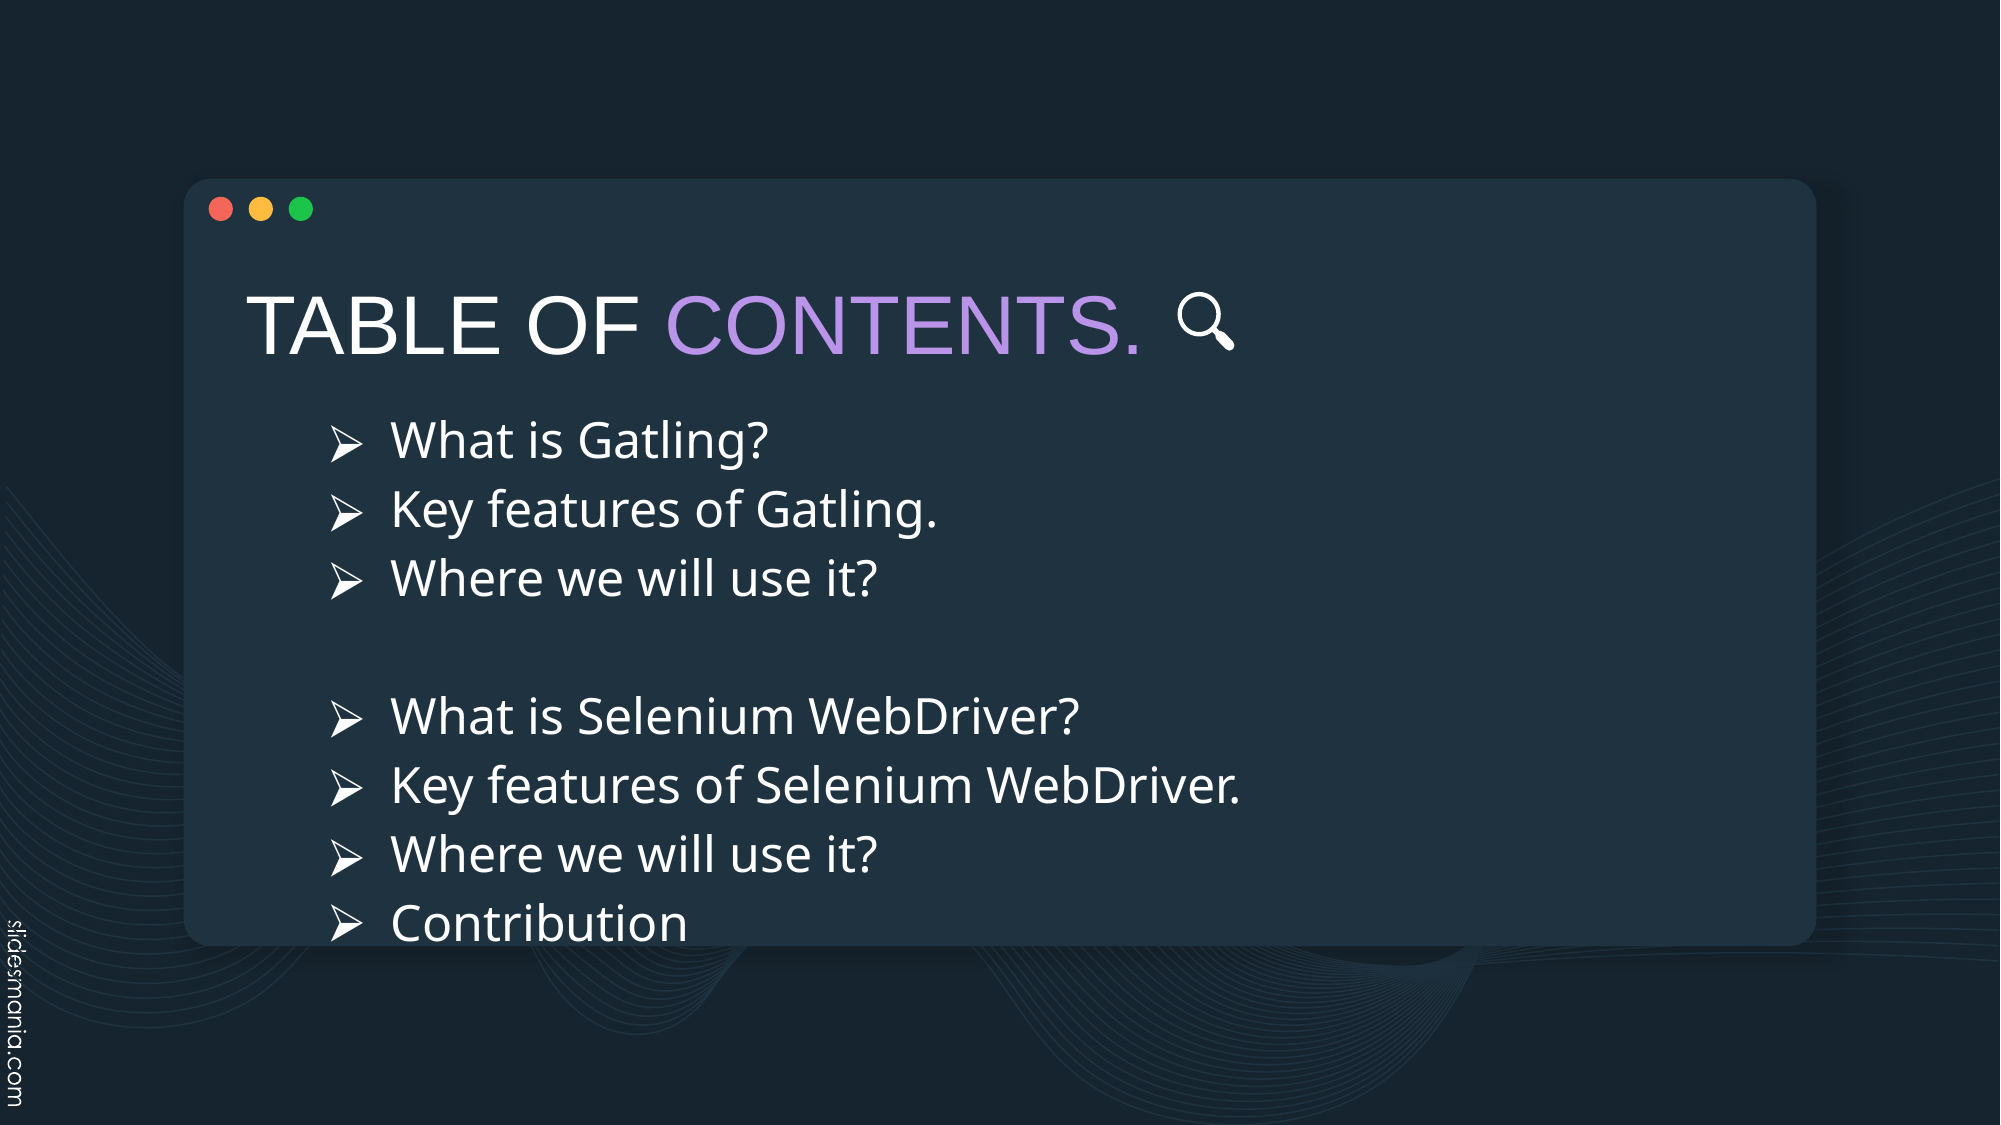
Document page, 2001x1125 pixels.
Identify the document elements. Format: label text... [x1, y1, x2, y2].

text_box TABLE OF CONTENTS. [230, 263, 1235, 379]
text_box [1177, 291, 1235, 351]
list What is Gatling? Key features of Gatling. Where we will use it? What is Selenium WebDriver? Key features of Selenium WebDriver. Where we will use it? Contribution [295, 379, 1589, 915]
